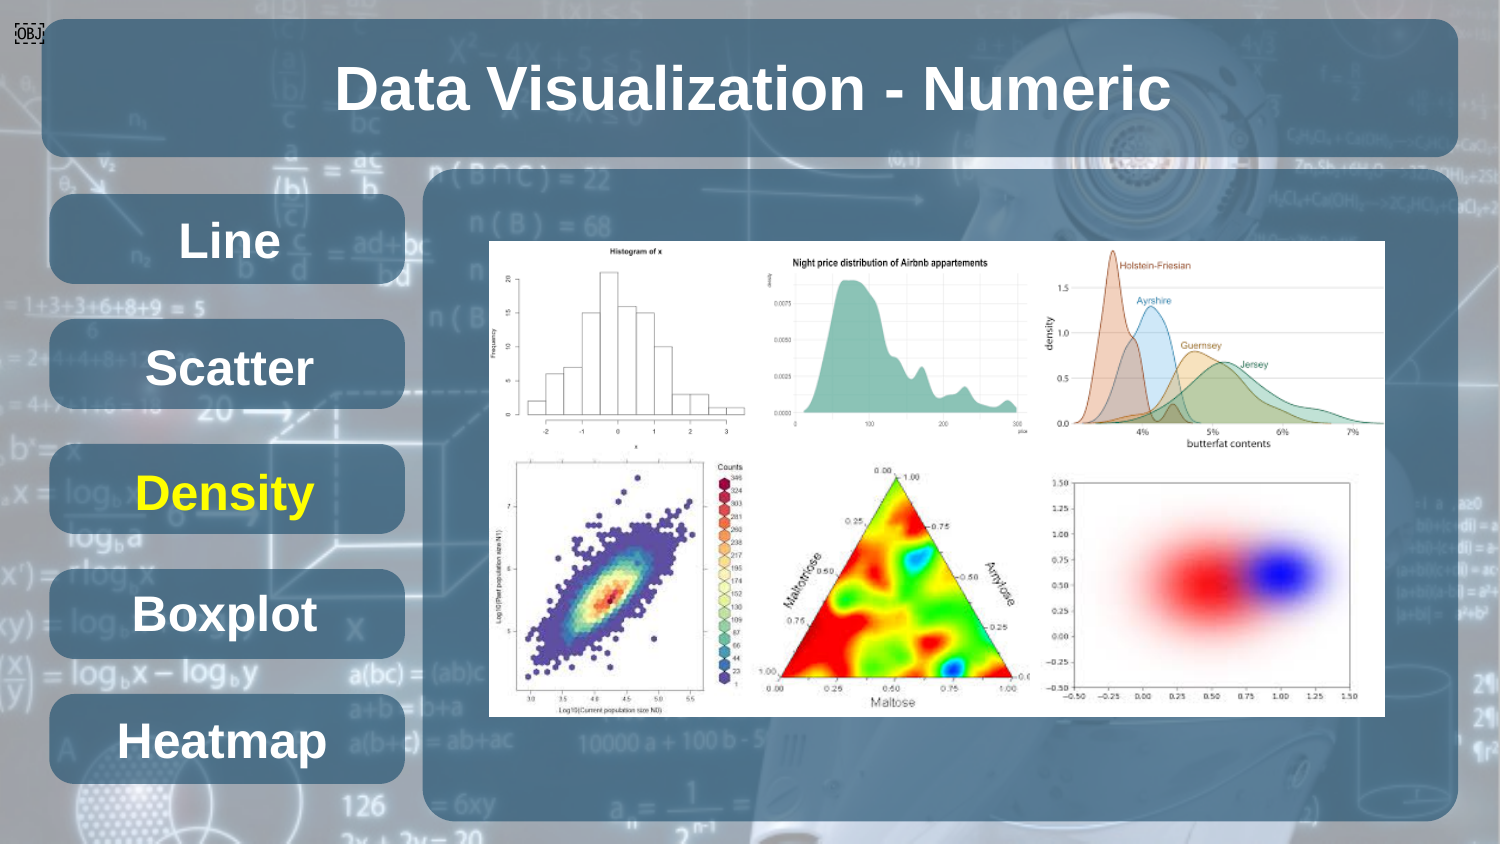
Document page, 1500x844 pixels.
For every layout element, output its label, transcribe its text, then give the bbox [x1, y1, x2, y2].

text_box ￼ [0, 0, 493, 493]
text_box Density [65, 493, 385, 531]
text_box Heatmap [62, 694, 382, 782]
text_box Data Visualization - Numeric [493, 41, 1458, 130]
picture [0, 0, 1500, 844]
text_box Boxplot [65, 568, 385, 656]
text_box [488, 241, 1385, 717]
